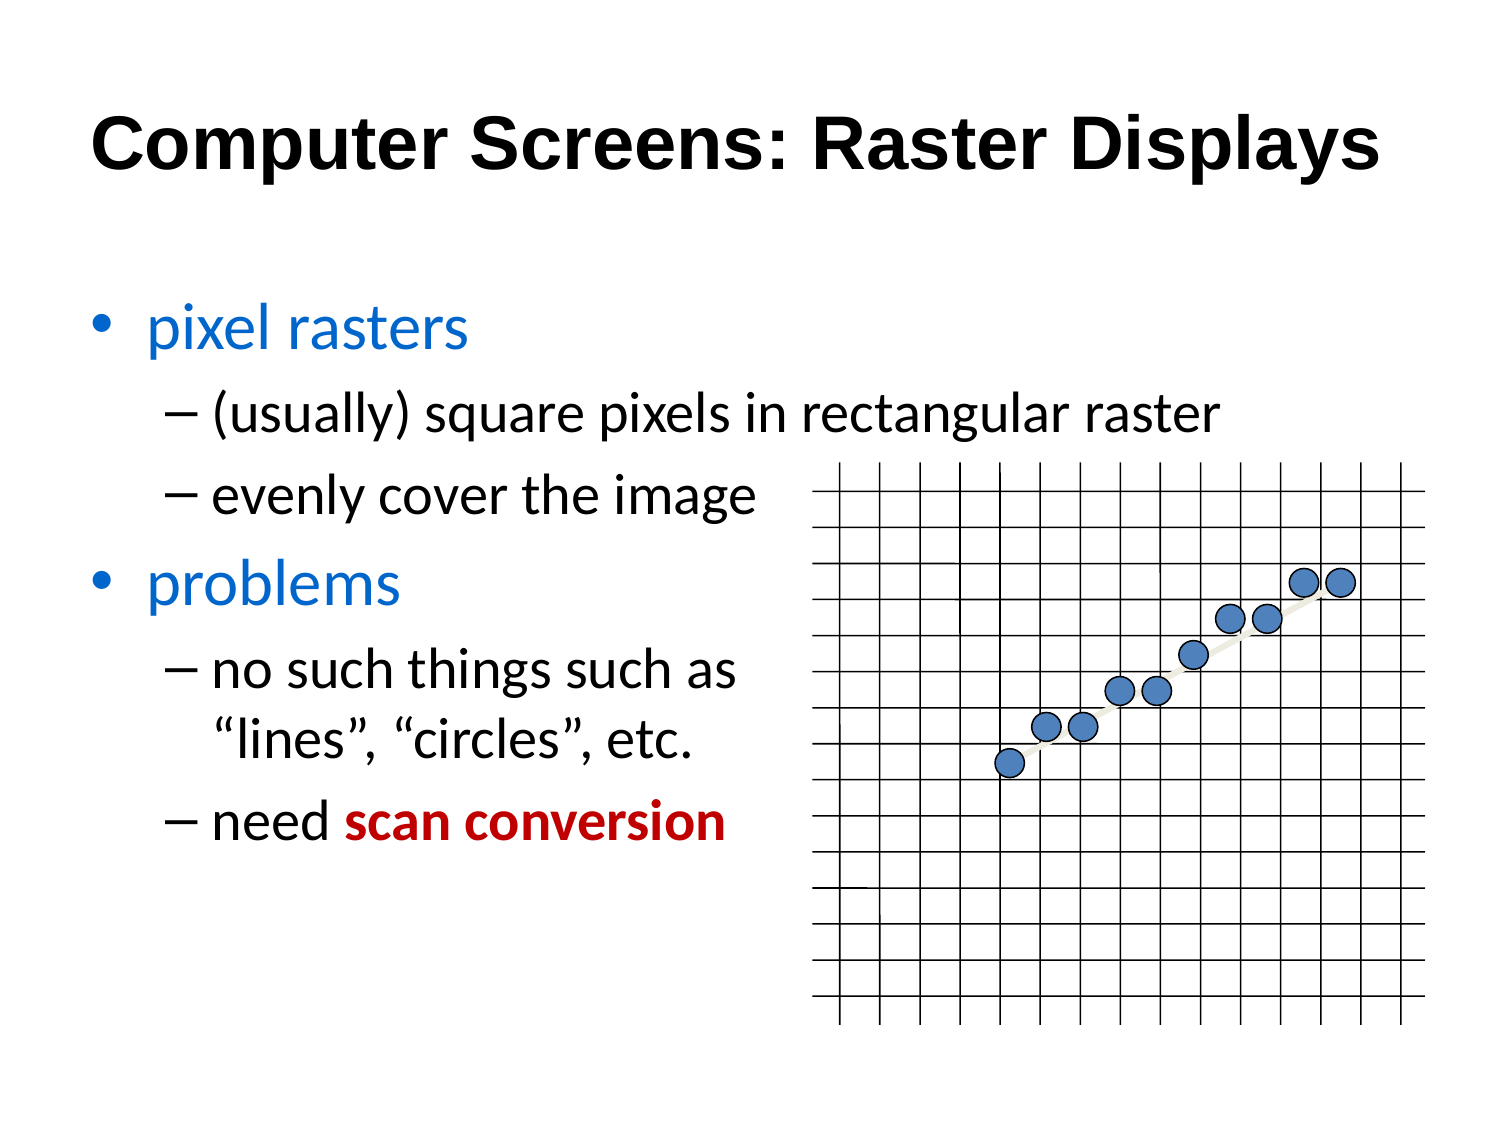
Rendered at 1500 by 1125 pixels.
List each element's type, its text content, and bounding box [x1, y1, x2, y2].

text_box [812, 462, 1426, 1026]
list pixel rasters (usually) square pixels in rectangular raster evenly cover the image problems no such things such as “lines”, “circles”, etc. need scan conversion [75, 275, 1425, 1088]
title Computer Screens: Raster Displays [75, 45, 1463, 233]
